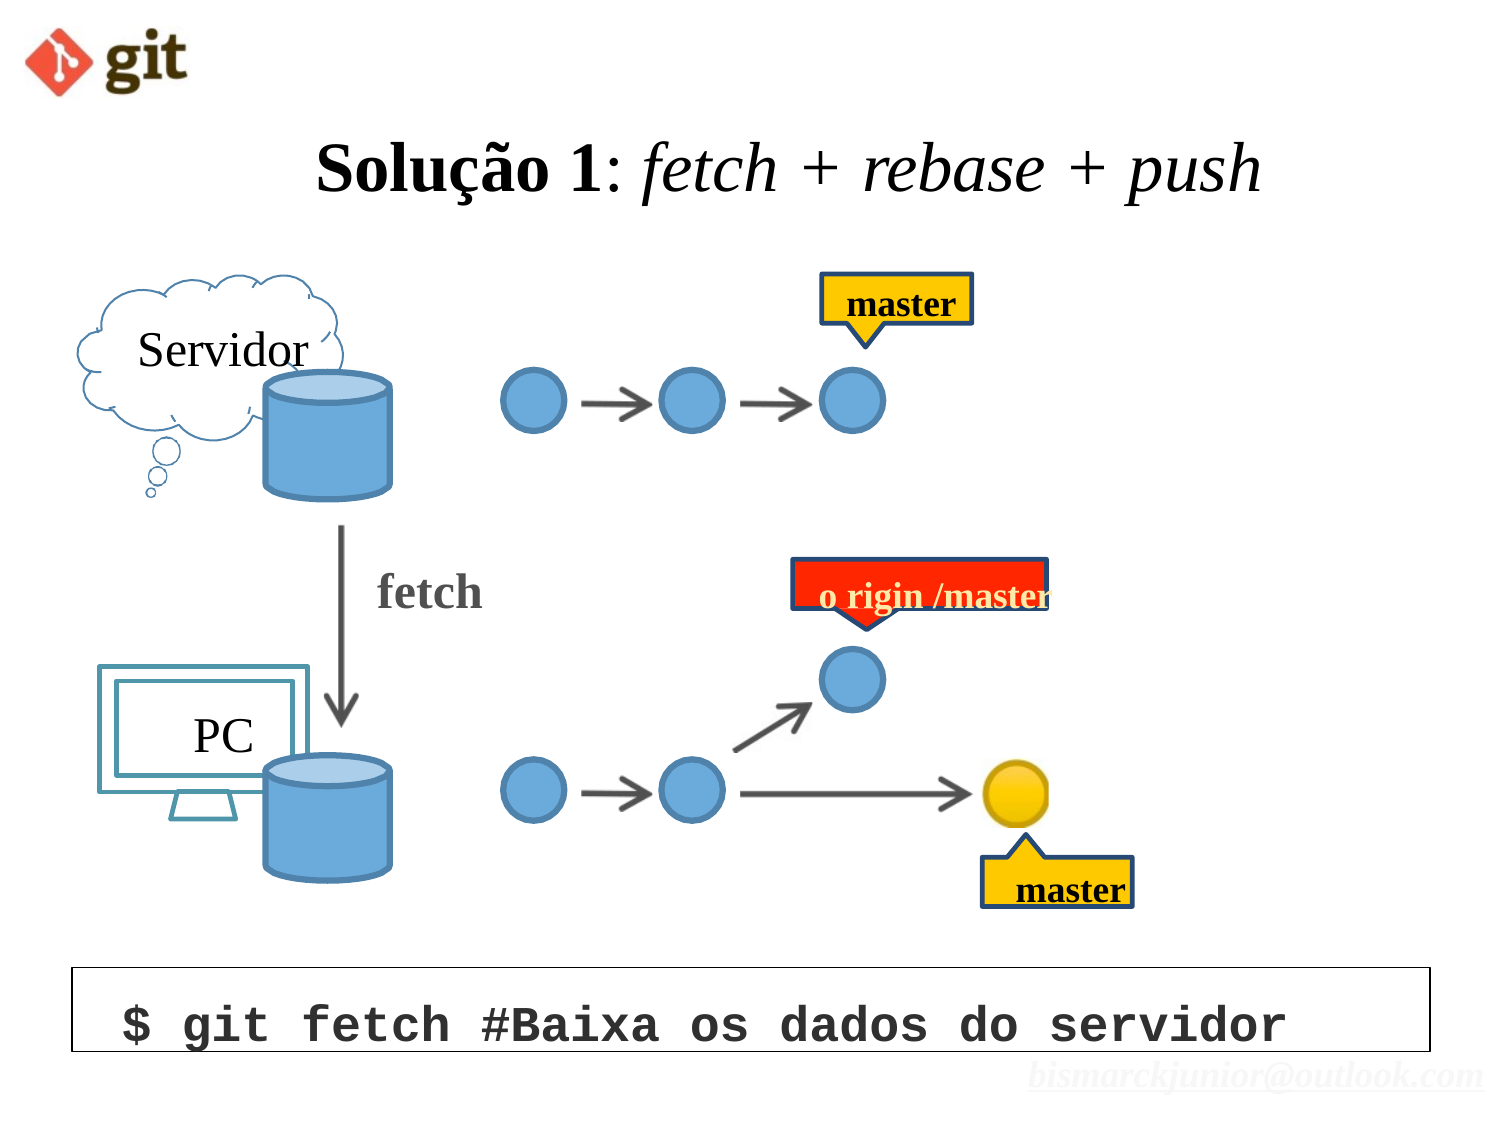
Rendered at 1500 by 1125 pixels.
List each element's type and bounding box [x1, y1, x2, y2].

text_box [739, 386, 813, 422]
picture [23, 26, 190, 99]
text_box [503, 759, 565, 821]
text_box [661, 369, 723, 432]
text_box [821, 369, 884, 432]
text_box [323, 523, 359, 728]
text_box [581, 773, 653, 812]
text_box [821, 648, 884, 711]
text_box [731, 701, 813, 753]
text_box [661, 759, 723, 821]
title [313, 118, 1269, 309]
text_box [503, 369, 565, 432]
text_box [981, 758, 1049, 828]
text_box [71, 967, 1490, 1096]
text_box [99, 666, 391, 882]
text_box [982, 834, 1133, 910]
text_box [739, 773, 974, 813]
text_box [375, 556, 485, 619]
text_box [792, 559, 1057, 630]
text_box [581, 386, 653, 422]
text_box [145, 436, 181, 499]
text_box [77, 275, 390, 500]
text_box [821, 277, 972, 348]
